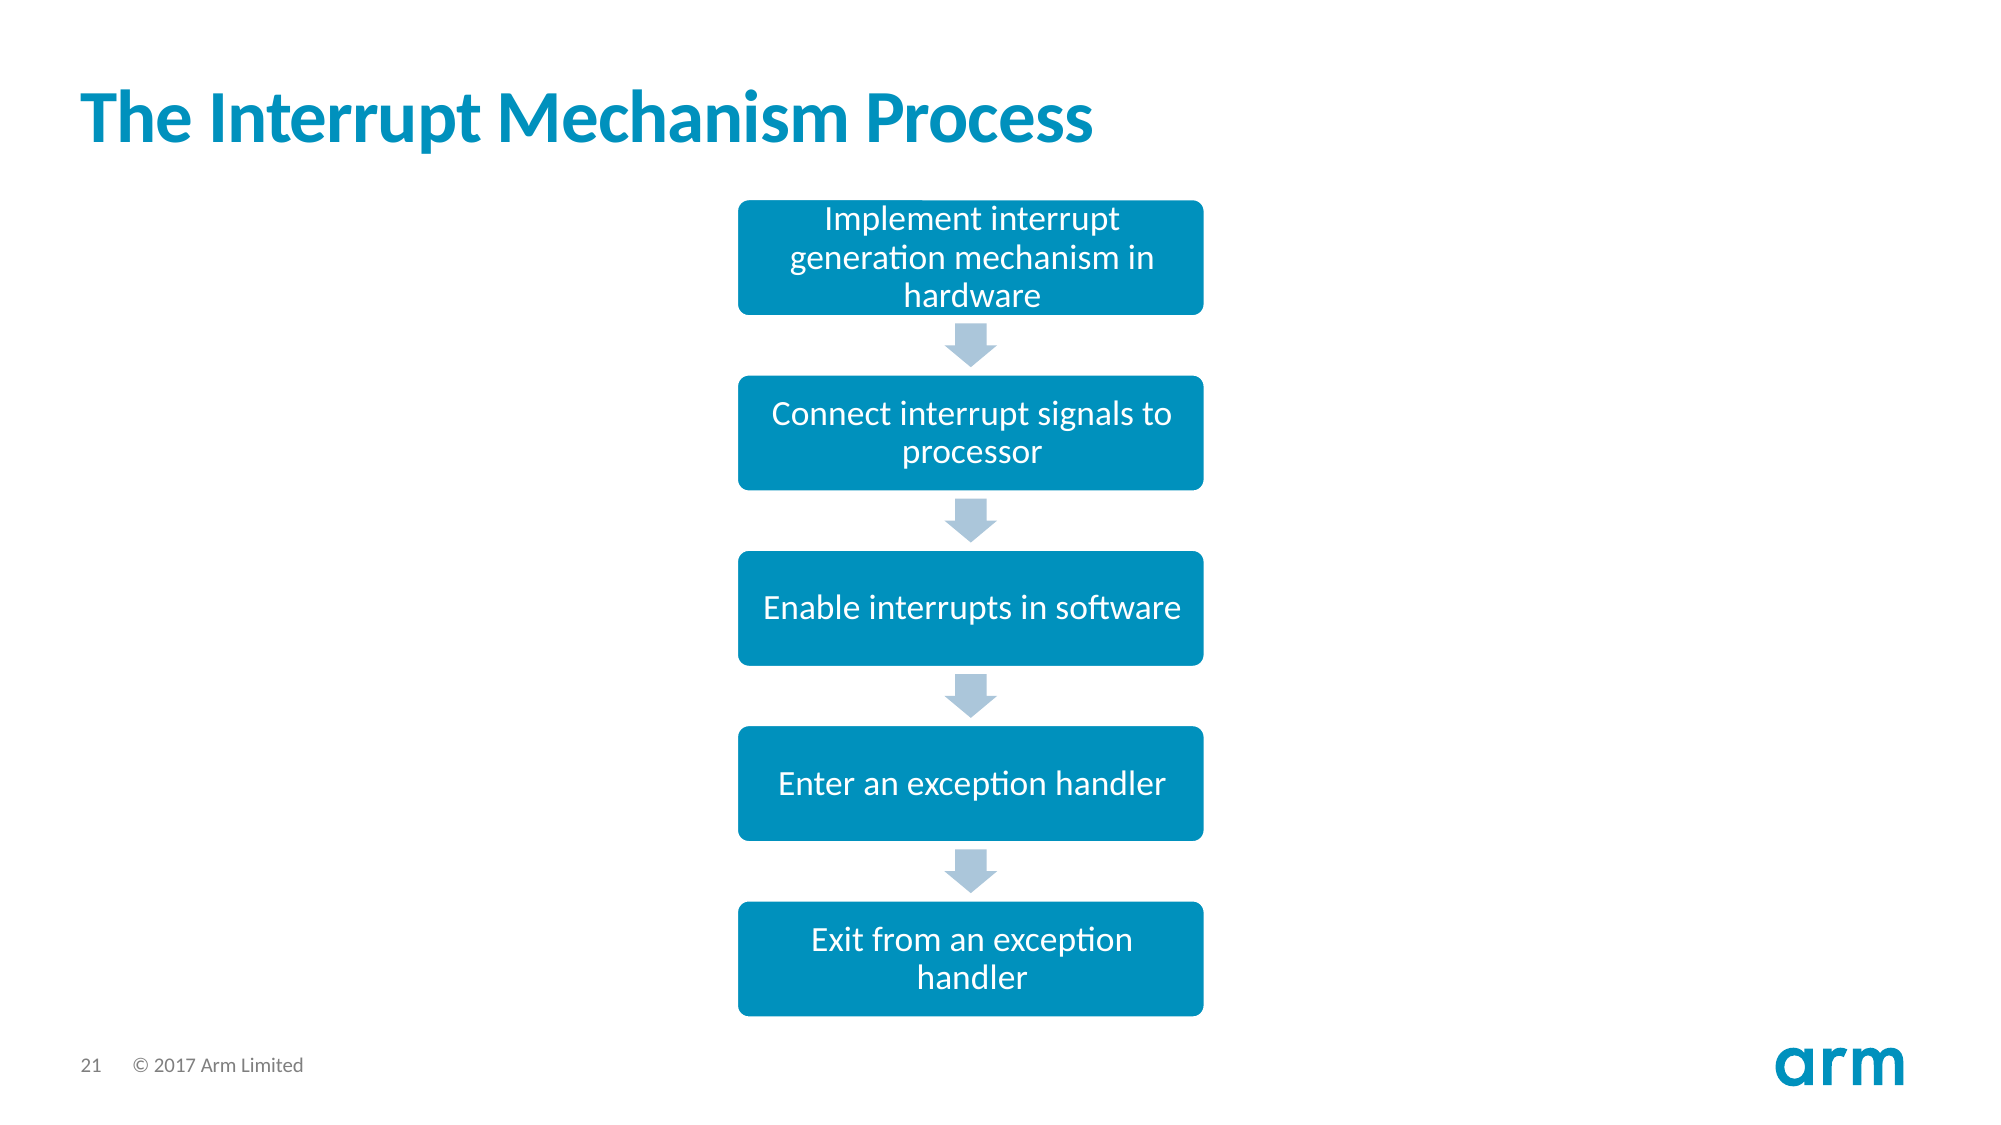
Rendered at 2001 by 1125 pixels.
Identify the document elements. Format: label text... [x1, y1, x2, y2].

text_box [348, 198, 1594, 1018]
title The Interrupt Mechanism Process [80, 48, 1915, 158]
